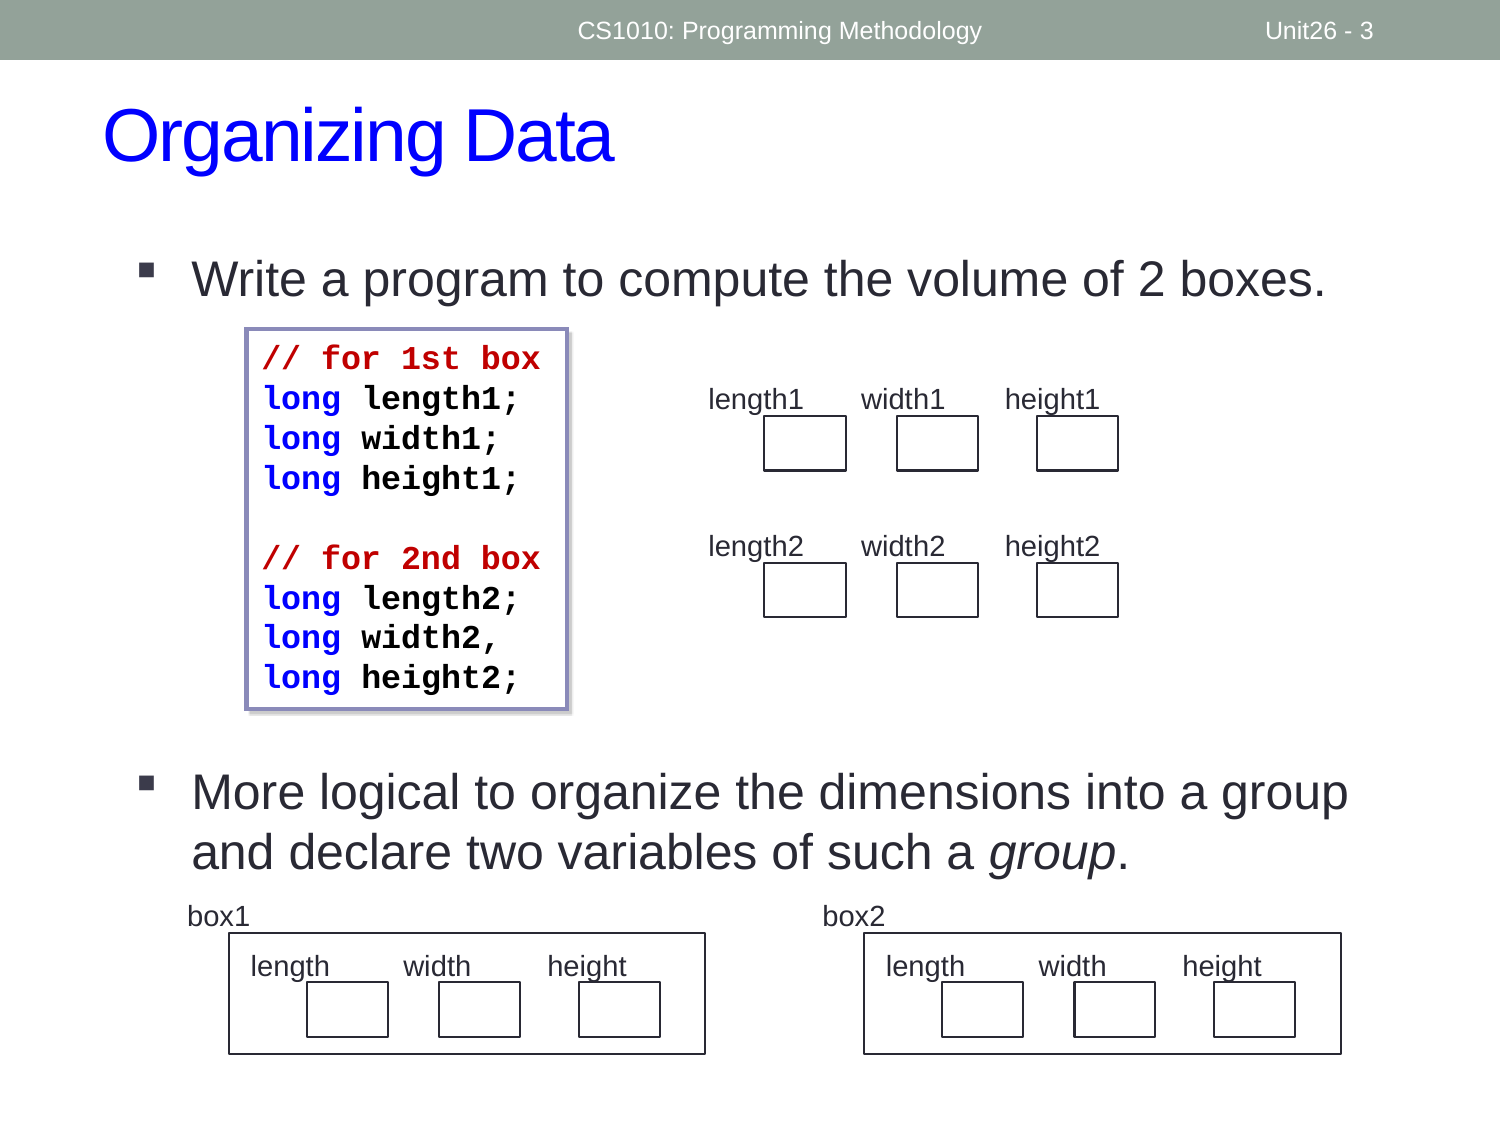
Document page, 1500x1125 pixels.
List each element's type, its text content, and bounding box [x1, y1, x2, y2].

title Organizing Data [87, 62, 1463, 200]
text_box More logical to organize the dimensions into a group and declare two variables of such a group. [120, 752, 1425, 1020]
text_box [112, 833, 1388, 1096]
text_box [693, 519, 1127, 618]
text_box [172, 889, 706, 1055]
text_box Write a program to compute the volume of 2 boxes. [120, 239, 1406, 365]
text_box // for 1st box long length1; long width1; long height1; // for 2nd box long length2; long width2, long height2; [246, 328, 568, 710]
footer CS1010: Programming Methodology [562, 3, 1238, 57]
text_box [693, 372, 1127, 471]
slide_number Unit26 - 3 [1250, 3, 1425, 57]
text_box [807, 889, 1341, 1055]
